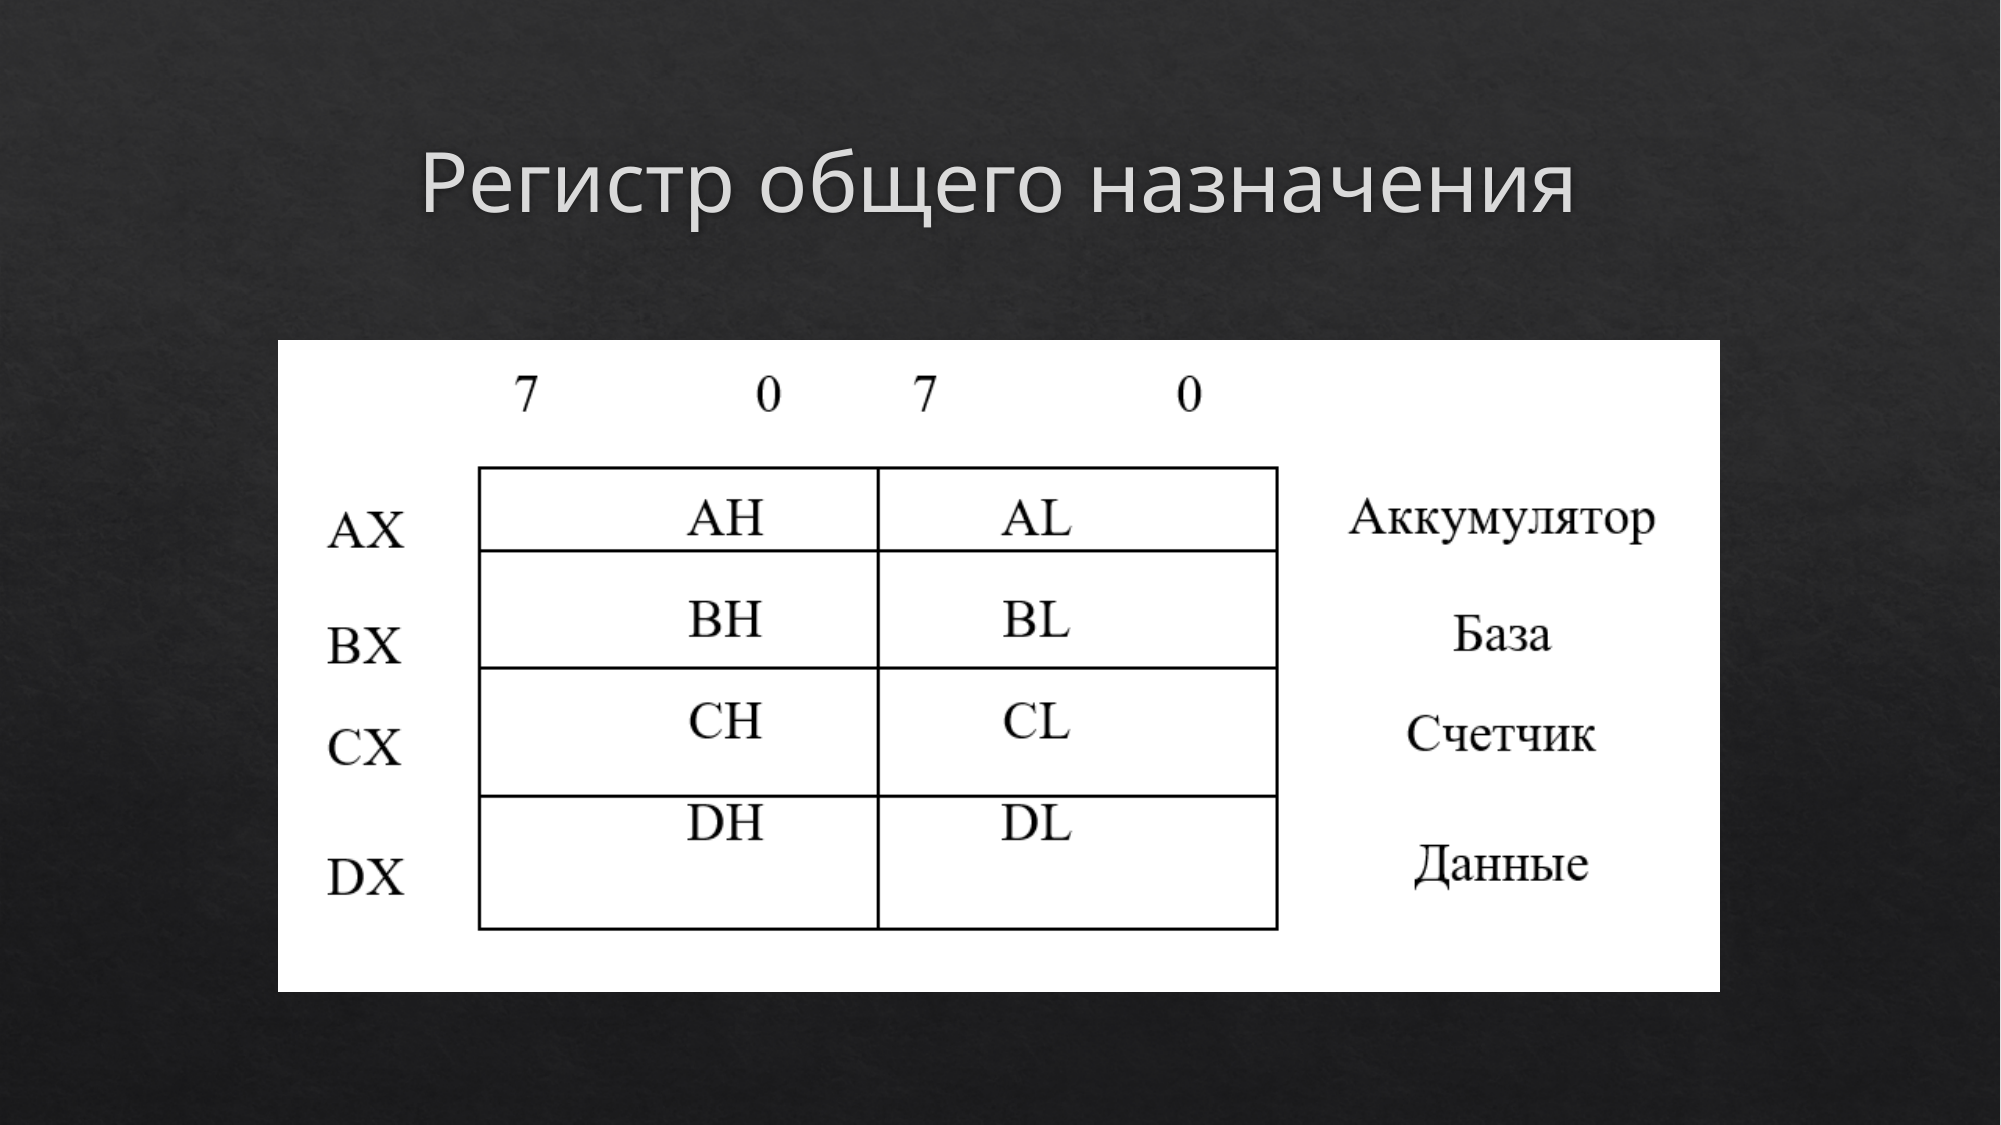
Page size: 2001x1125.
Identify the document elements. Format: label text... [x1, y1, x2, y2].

picture [278, 340, 1720, 993]
title Регистр общего назначения [149, 99, 1849, 260]
